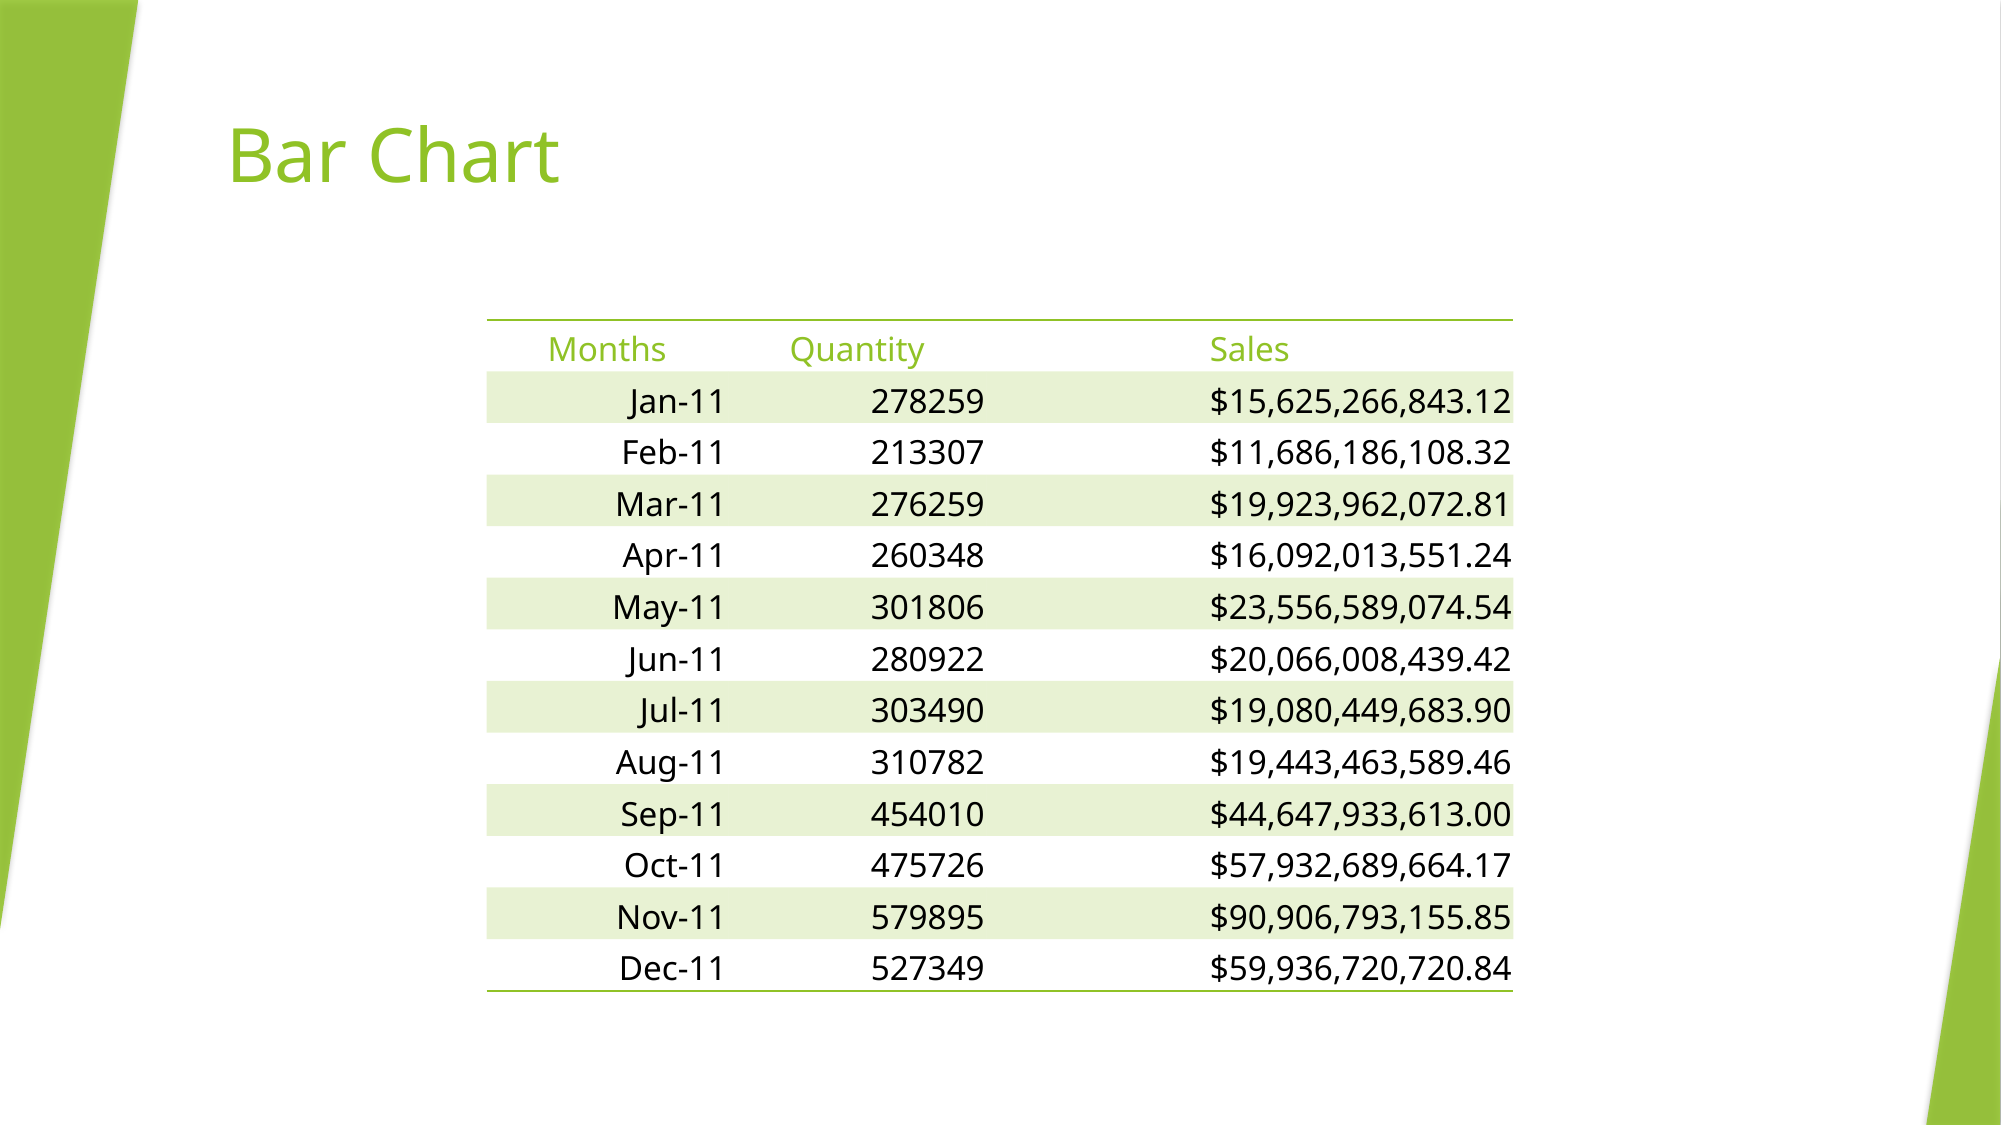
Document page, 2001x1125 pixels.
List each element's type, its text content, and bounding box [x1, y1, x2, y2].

table_cell May-11 [487, 578, 728, 629]
table_cell $57,932,689,664.17 [986, 836, 1513, 887]
table_cell Sep-11 [487, 784, 728, 836]
text_box [0, 0, 140, 931]
table_cell $90,906,793,155.85 [986, 887, 1513, 939]
table_cell 278259 [728, 371, 986, 423]
title Bar Chart [211, 99, 1884, 281]
table_cell $19,080,449,683.90 [986, 681, 1513, 733]
table_cell 276259 [728, 475, 986, 526]
table_cell 303490 [728, 681, 986, 733]
table_cell 527349 [728, 939, 986, 990]
table_header Months [487, 321, 728, 371]
table_header Quantity [728, 321, 986, 371]
table_cell $44,647,933,613.00 [986, 784, 1513, 836]
table_cell $23,556,589,074.54 [986, 578, 1513, 629]
table_cell Feb-11 [487, 423, 728, 475]
table_cell Nov-11 [487, 887, 728, 939]
table_cell 260348 [728, 526, 986, 578]
text_box [1925, 657, 2000, 1125]
table_cell Jan-11 [487, 371, 728, 423]
table_cell Jul-11 [487, 681, 728, 733]
table_cell 475726 [728, 836, 986, 887]
table_cell $59,936,720,720.84 [986, 939, 1513, 990]
table_cell 213307 [728, 423, 986, 475]
table_cell Jun-11 [487, 629, 728, 681]
table_cell Apr-11 [487, 526, 728, 578]
table_cell 301806 [728, 578, 986, 629]
table_cell Aug-11 [487, 733, 728, 784]
table_cell 454010 [728, 784, 986, 836]
table_cell 280922 [728, 629, 986, 681]
table_cell $19,923,962,072.81 [986, 475, 1513, 526]
table_cell $19,443,463,589.46 [986, 733, 1513, 784]
table_header Sales [986, 321, 1513, 371]
table_cell Mar-11 [487, 475, 728, 526]
table_cell $15,625,266,843.12 [986, 371, 1513, 423]
table_cell $20,066,008,439.42 [986, 629, 1513, 681]
table_cell 310782 [728, 733, 986, 784]
table_cell Dec-11 [487, 939, 728, 990]
table_cell $16,092,013,551.24 [986, 526, 1513, 578]
text_box [0, 0, 2000, 1125]
table_cell $11,686,186,108.32 [986, 423, 1513, 475]
table_cell Oct-11 [487, 836, 728, 887]
table_cell 579895 [728, 887, 986, 939]
